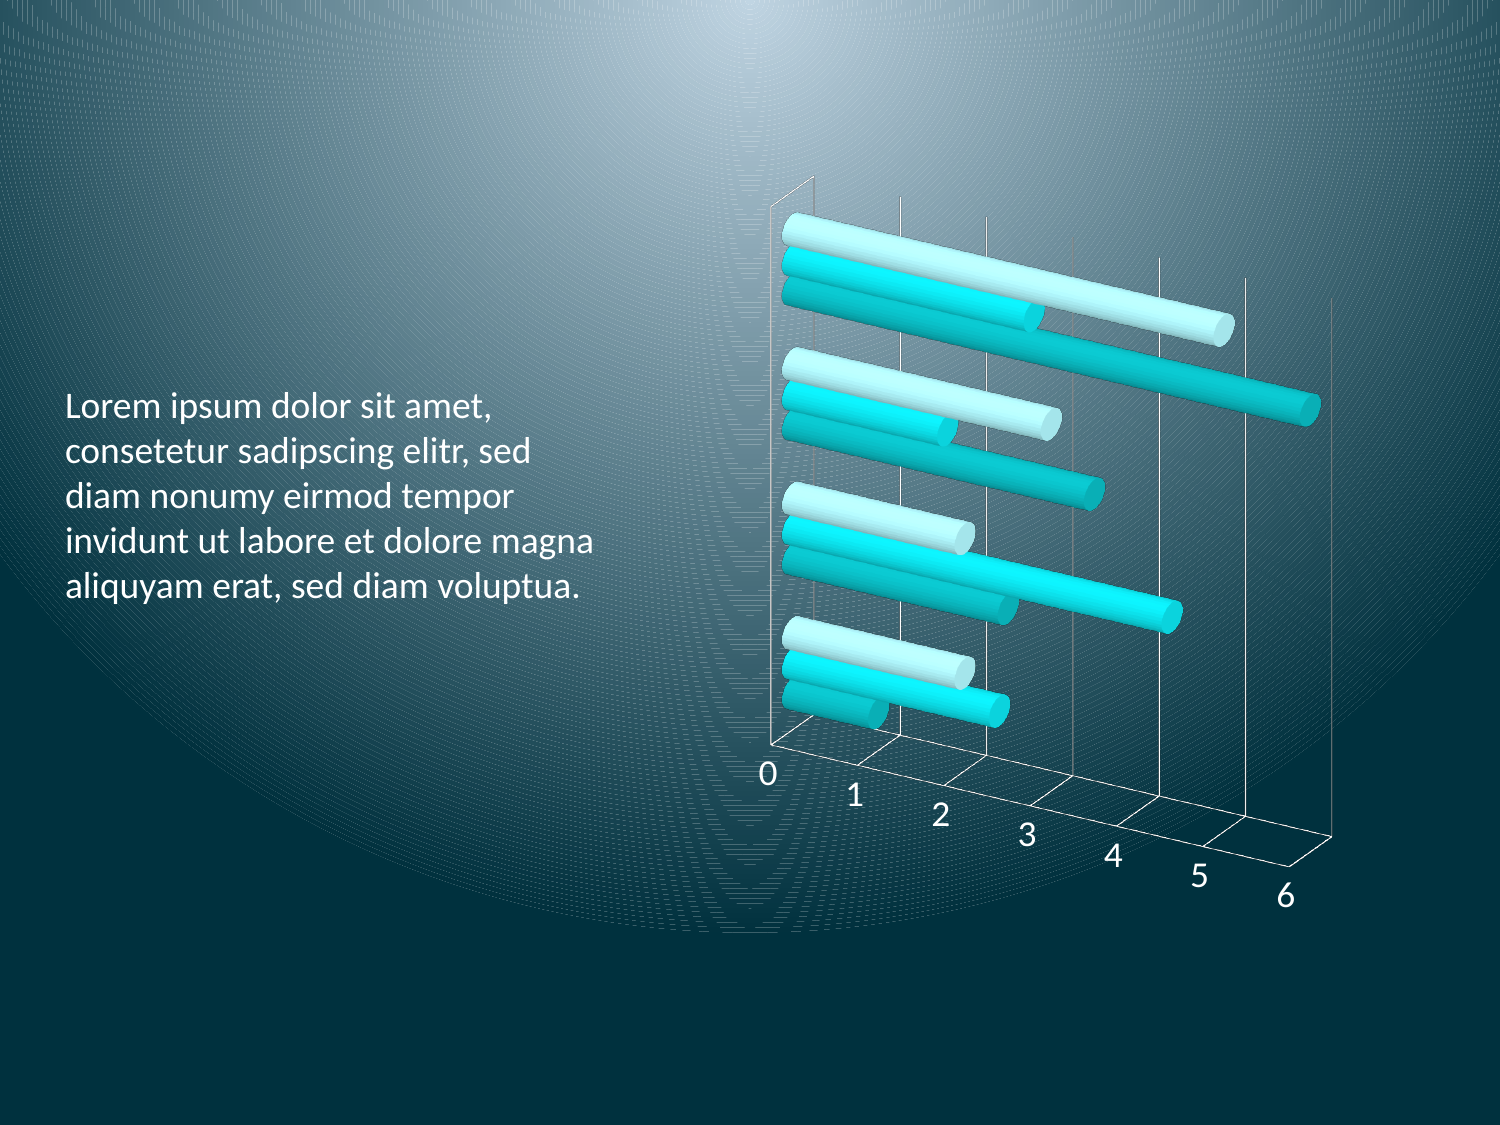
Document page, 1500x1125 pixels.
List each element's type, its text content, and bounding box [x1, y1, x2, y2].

chart [641, 160, 1424, 918]
text_box Lorem ipsum dolor sit amet, consetetur sadipscing elitr, sed diam nonumy eirmod tempor invidunt ut labore et dolore magna aliquyam erat, sed diam voluptua. [50, 373, 629, 614]
